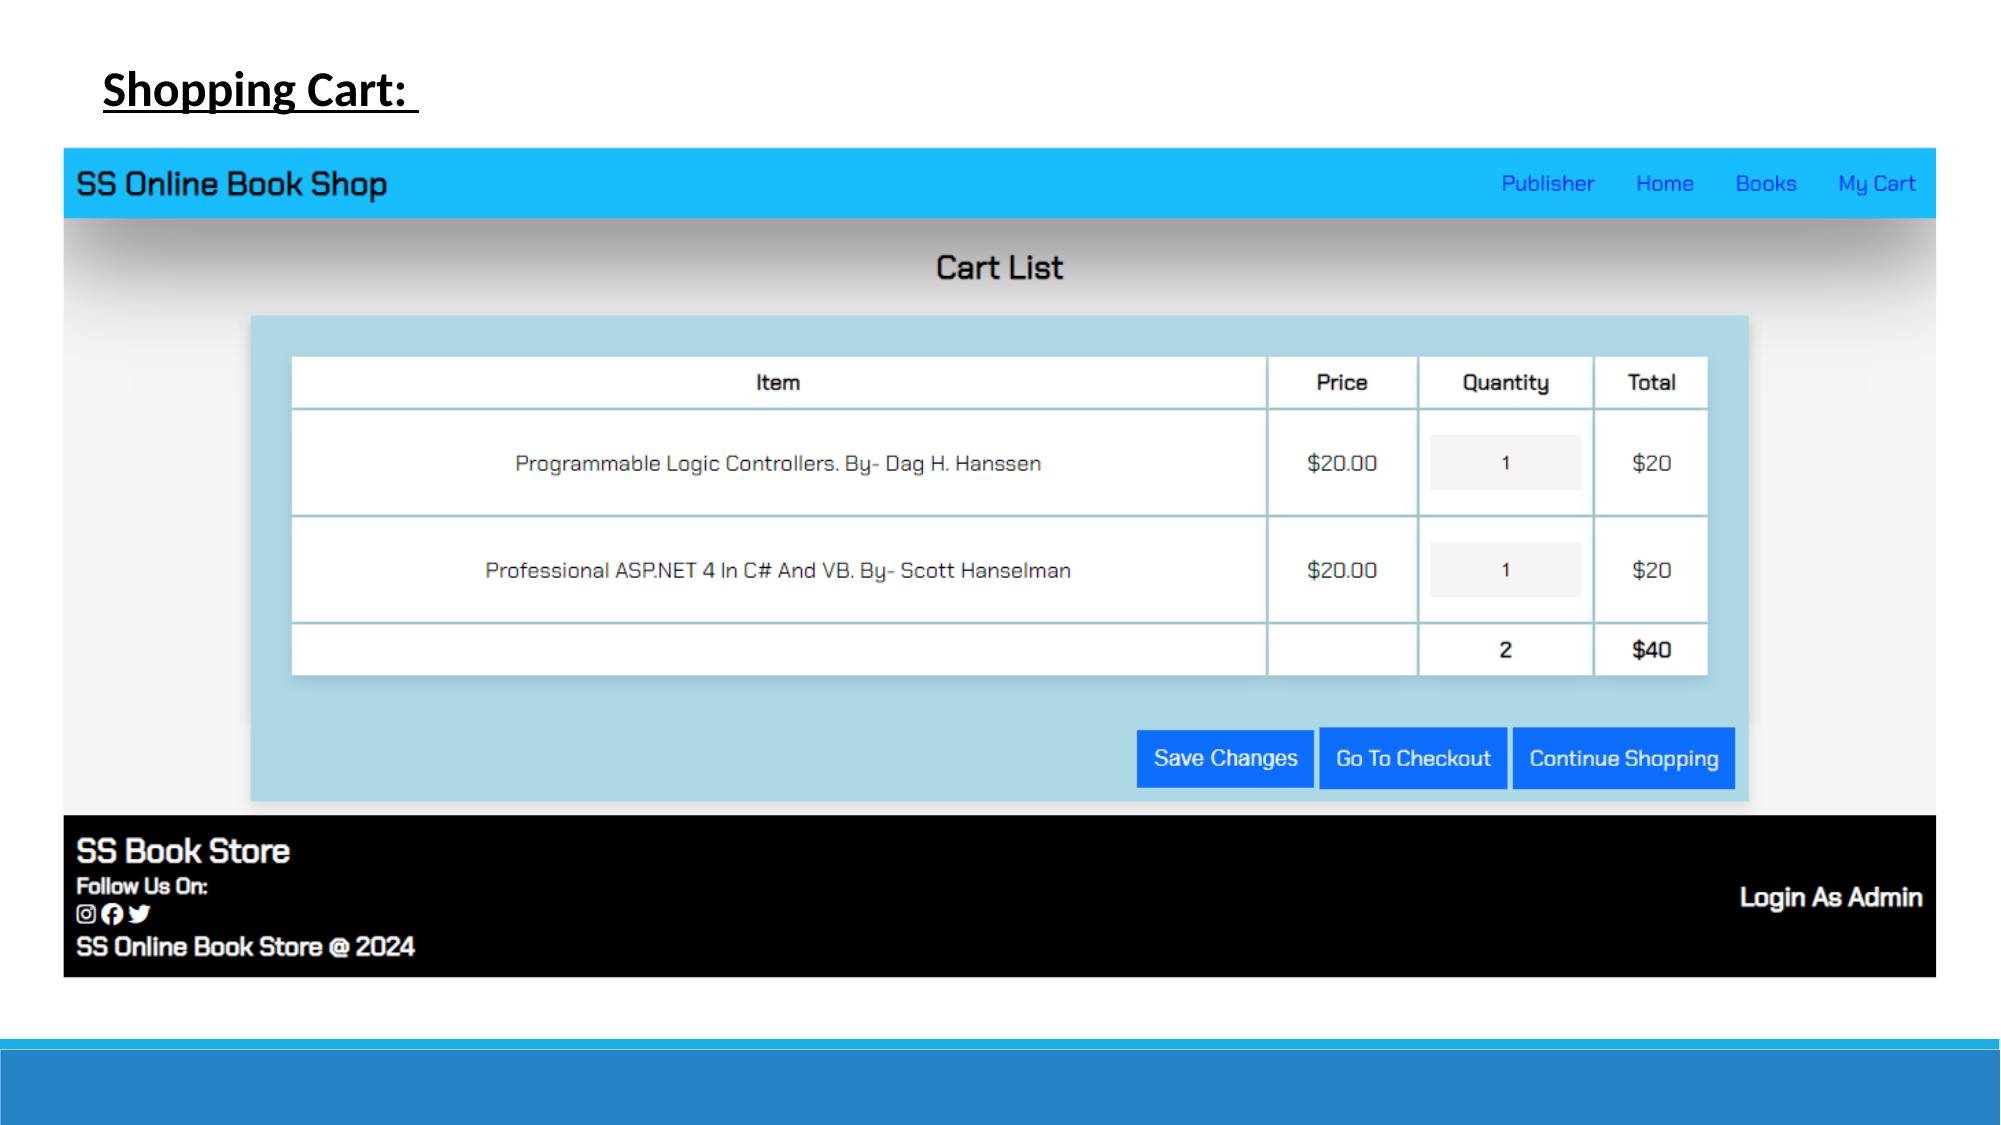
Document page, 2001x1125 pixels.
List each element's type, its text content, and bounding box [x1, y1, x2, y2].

picture [63, 146, 1937, 979]
text_box Shopping Cart: [87, 49, 434, 125]
